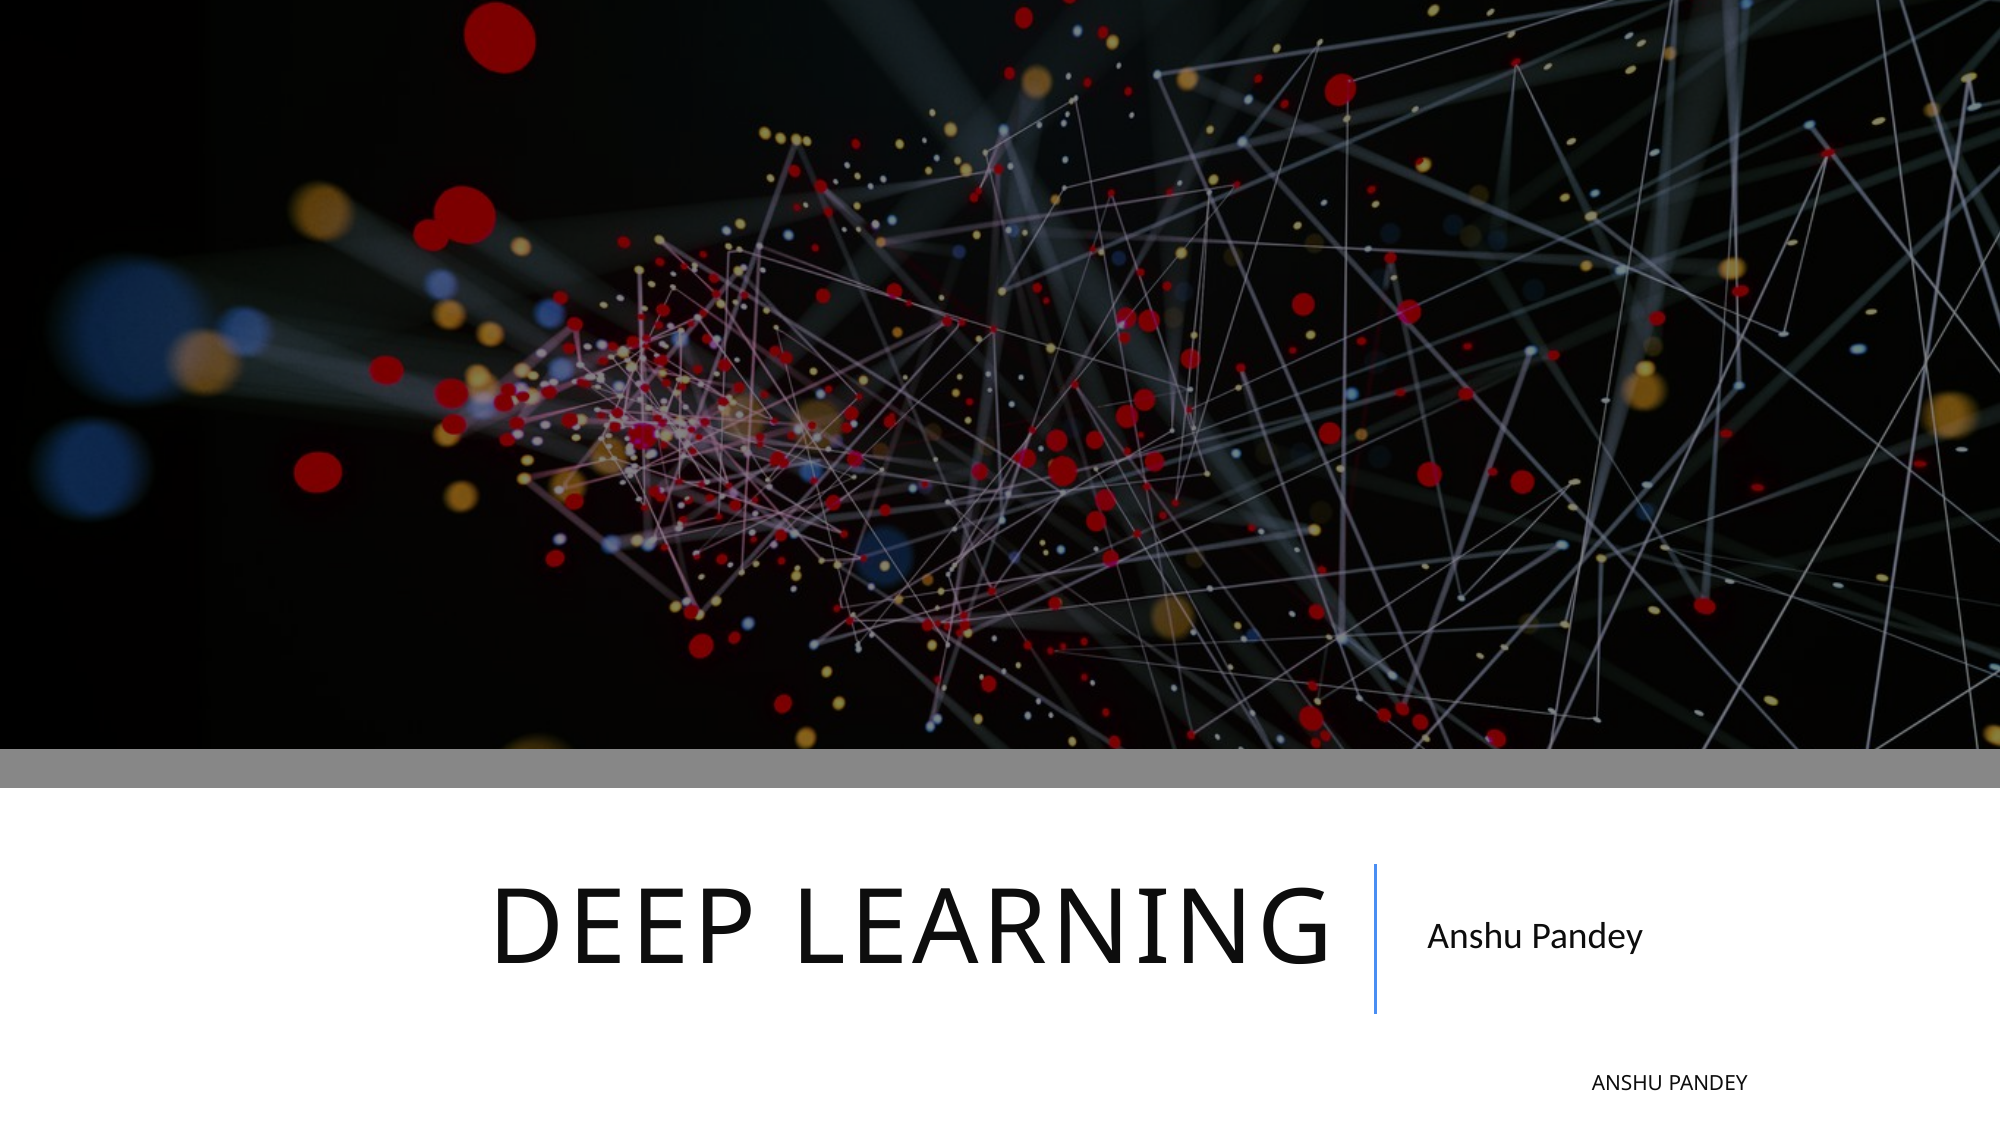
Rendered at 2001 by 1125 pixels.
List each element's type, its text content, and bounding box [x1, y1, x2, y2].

title Deep Learning [75, 813, 1350, 1054]
picture [0, 0, 2000, 749]
list Anshu Pandey [1412, 813, 1938, 1054]
footer Anshu Pandey [794, 1061, 1763, 1107]
